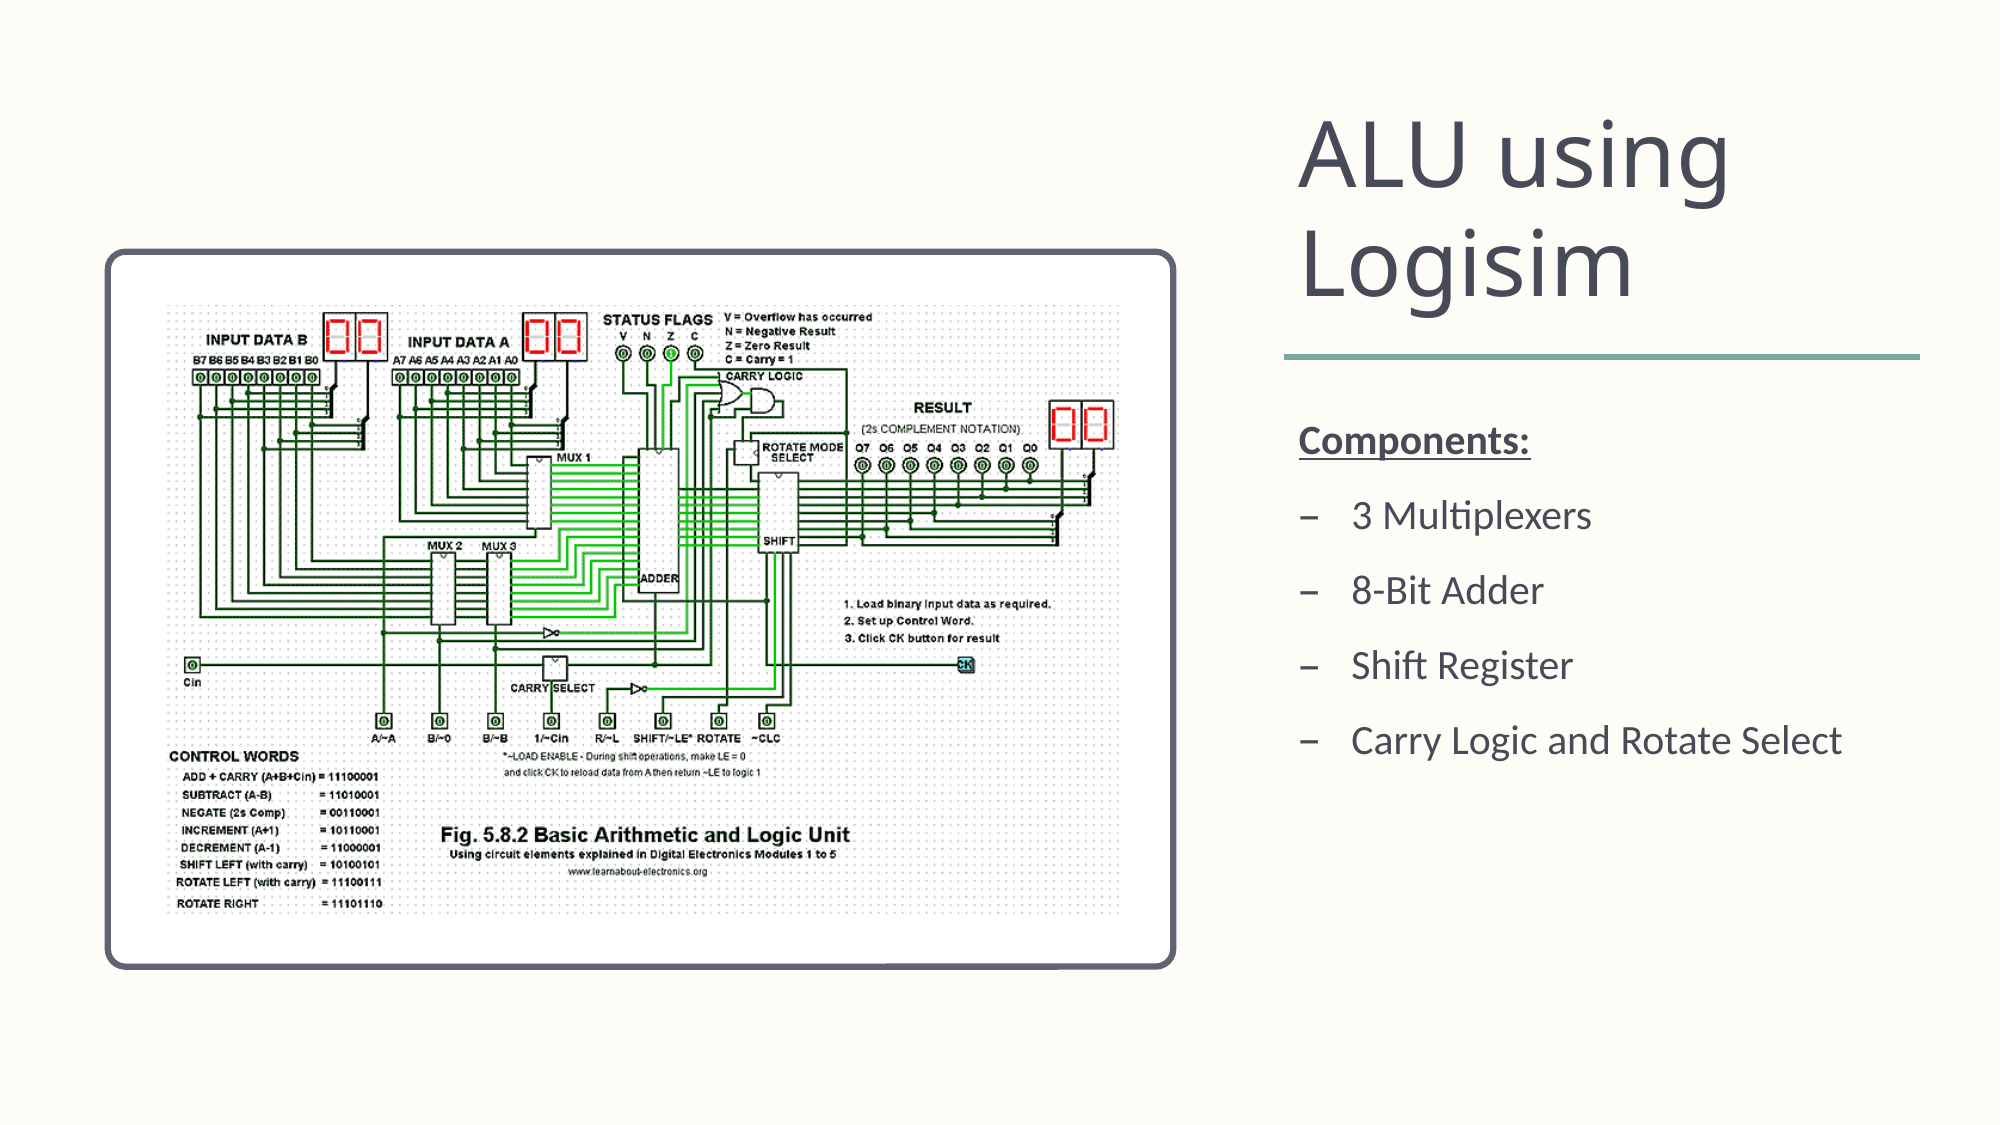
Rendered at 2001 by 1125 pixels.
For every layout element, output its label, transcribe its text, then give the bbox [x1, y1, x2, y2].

picture [164, 305, 1120, 915]
list Components: 3 Multiplexers 8-Bit Adder Shift Register Carry Logic and Rotate Select [1283, 399, 1920, 999]
title ALU using Logisim [1283, 93, 1920, 350]
text_box [106, 250, 1175, 968]
text_box [0, 0, 2000, 1125]
